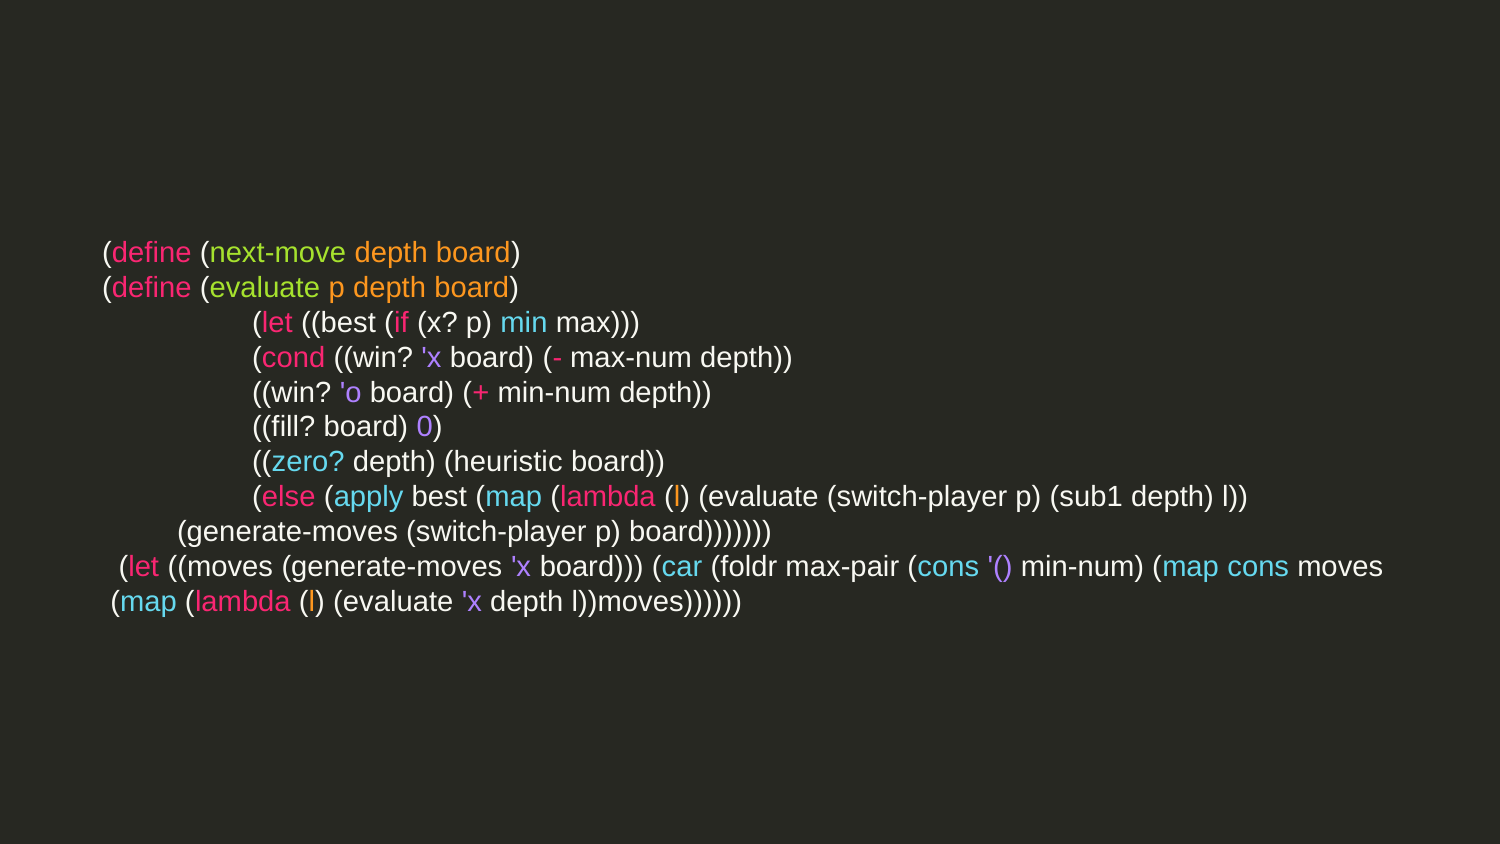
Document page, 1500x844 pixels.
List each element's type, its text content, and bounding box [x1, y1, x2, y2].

text_box (define (next-move depth board) (define (evaluate p depth board) (let ((best (if (x? p) min max))) (cond ((win? 'x board) (- max-num depth)) ((win? 'o board) (+ min-num depth)) ((fill? board) 0) ((zero? depth) (heuristic board)) (else (apply best (map (lambda (l) (evaluate (switch-player p) (sub1 depth) l)) (generate-moves (switch-player p) board))))))) (let ((moves (generate-moves 'x board))) (car (foldr max-pair (cons '() min-num) (map cons moves (map (lambda (l) (evaluate 'x depth l))moves)))))) [87, 217, 1413, 626]
